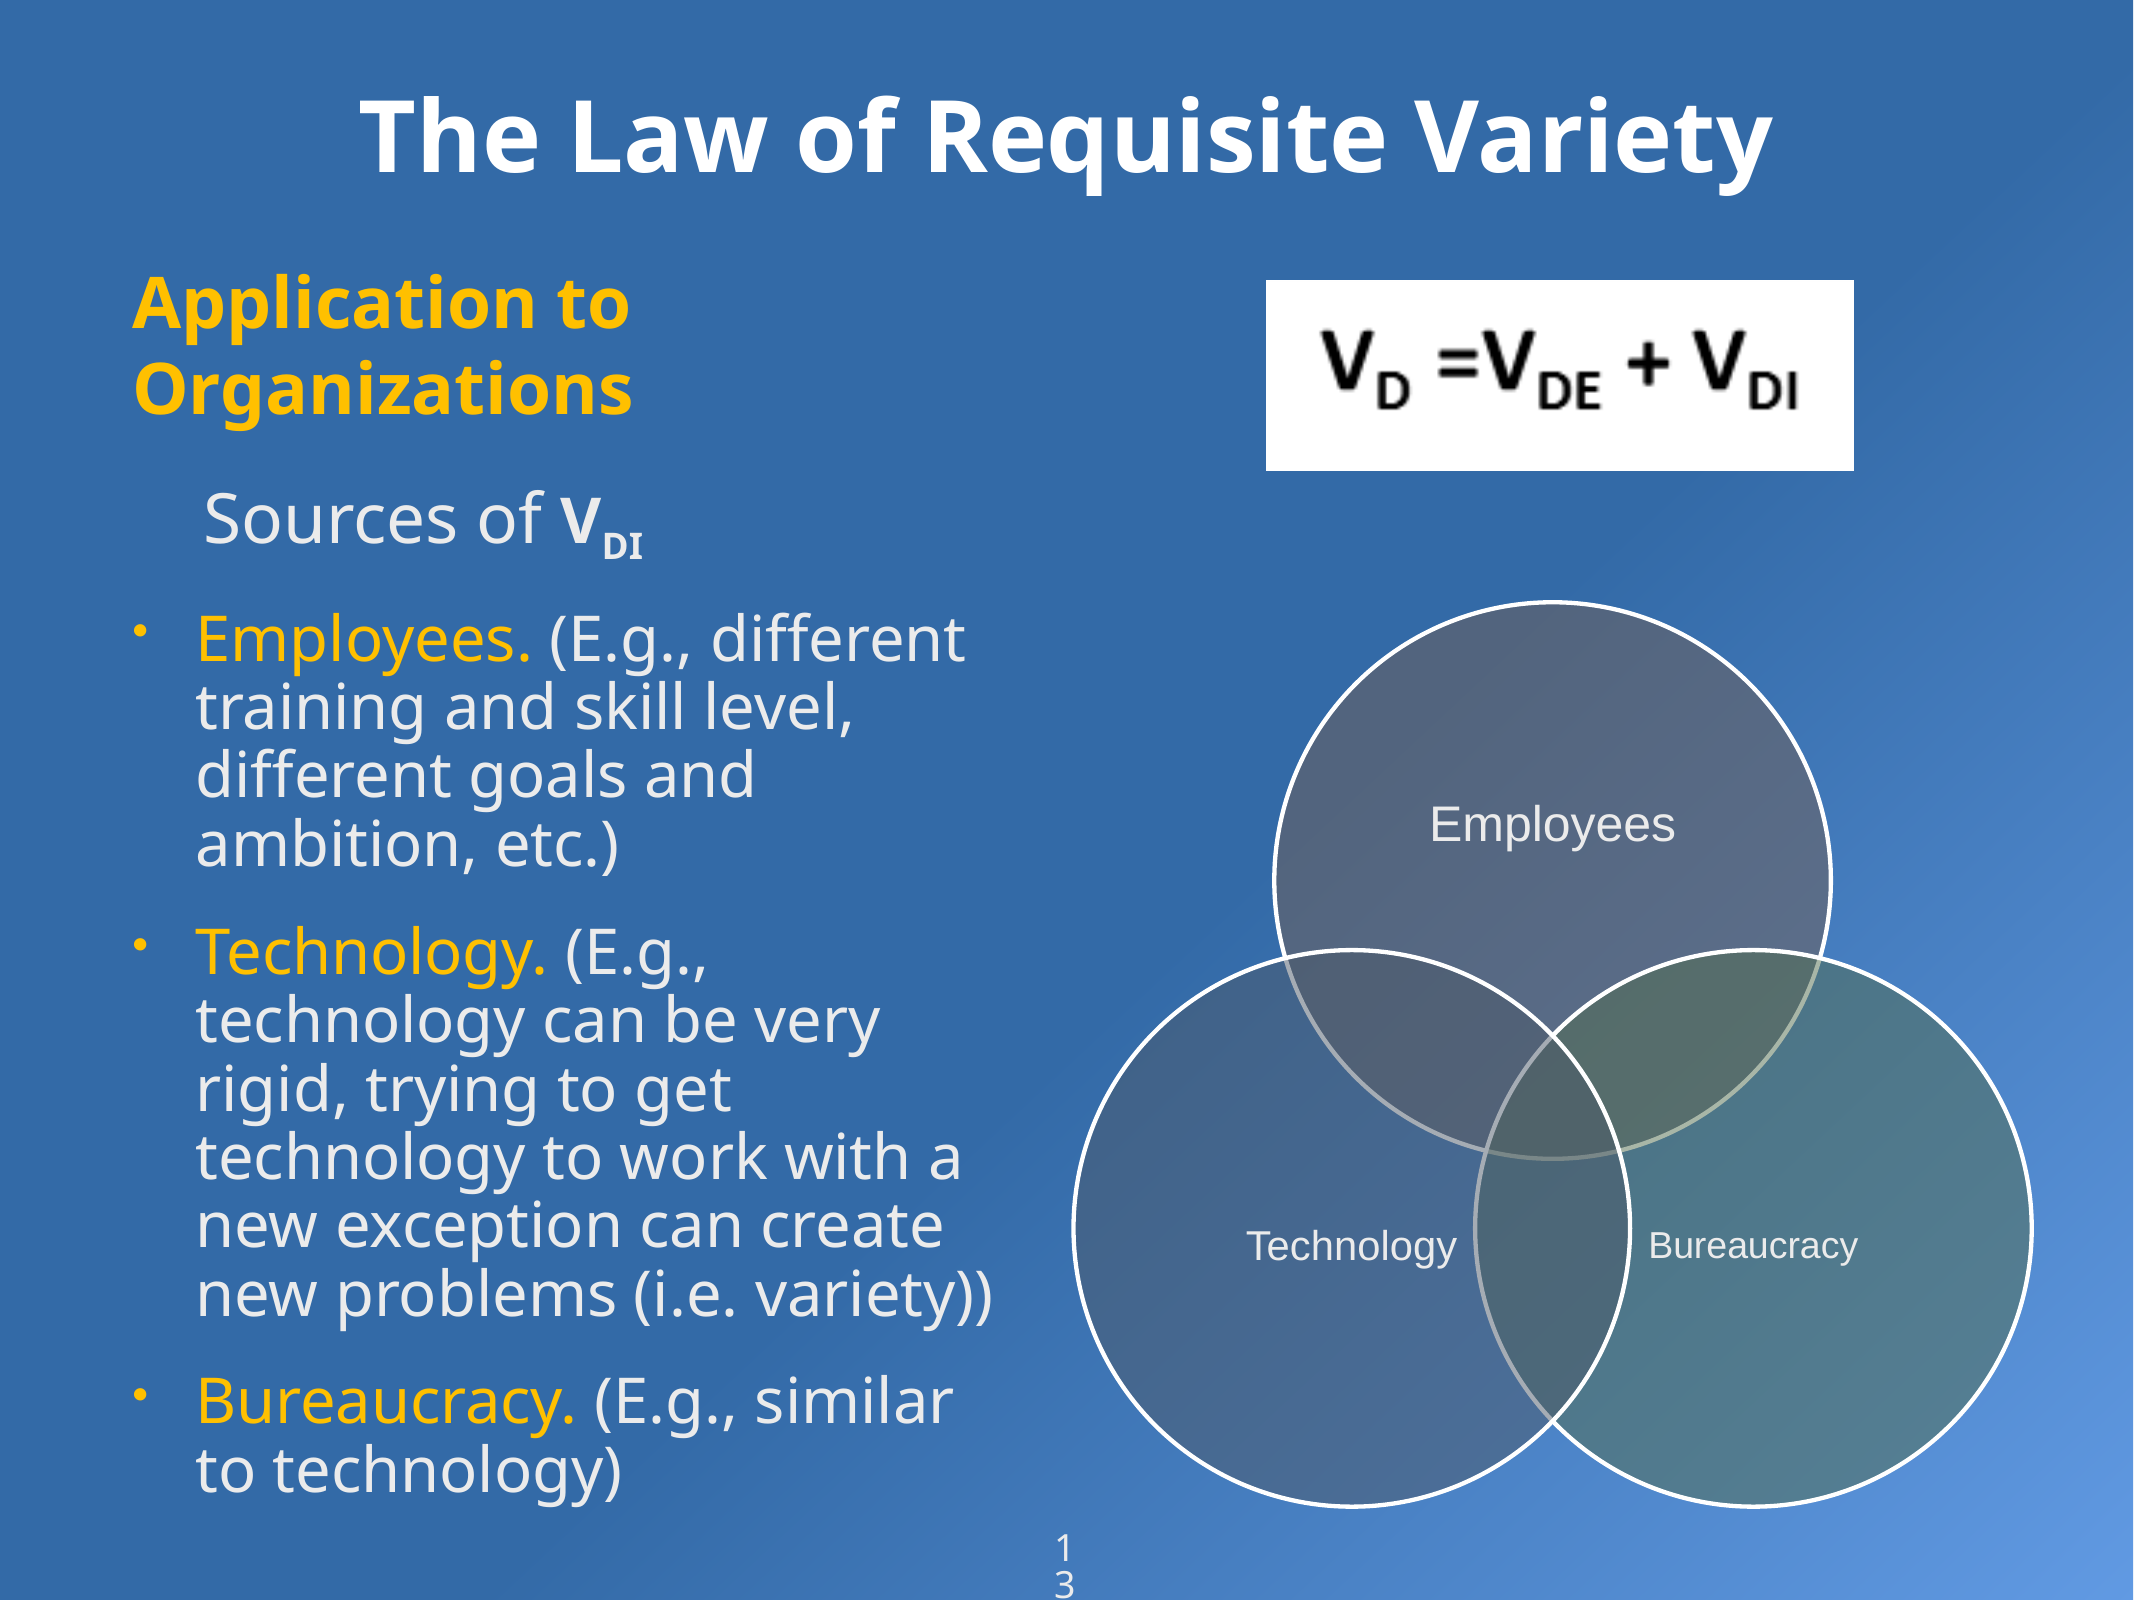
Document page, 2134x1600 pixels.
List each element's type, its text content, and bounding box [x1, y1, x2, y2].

title The Law of Requisite Variety [124, 19, 2009, 246]
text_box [1045, 590, 2060, 1519]
picture [1265, 280, 1854, 471]
slide_number 13 [1045, 1528, 1086, 1581]
list Application to Organizations Sources of VDI Employees. (E.g., different training and skill level, different goals and ambition, etc.) Technology. (E.g., technology can be very rigid, trying to get technology to work with a new exception can create new problems (i.e. variety)) Bureaucracy. (E.g., similar to technology) [123, 244, 1017, 1519]
